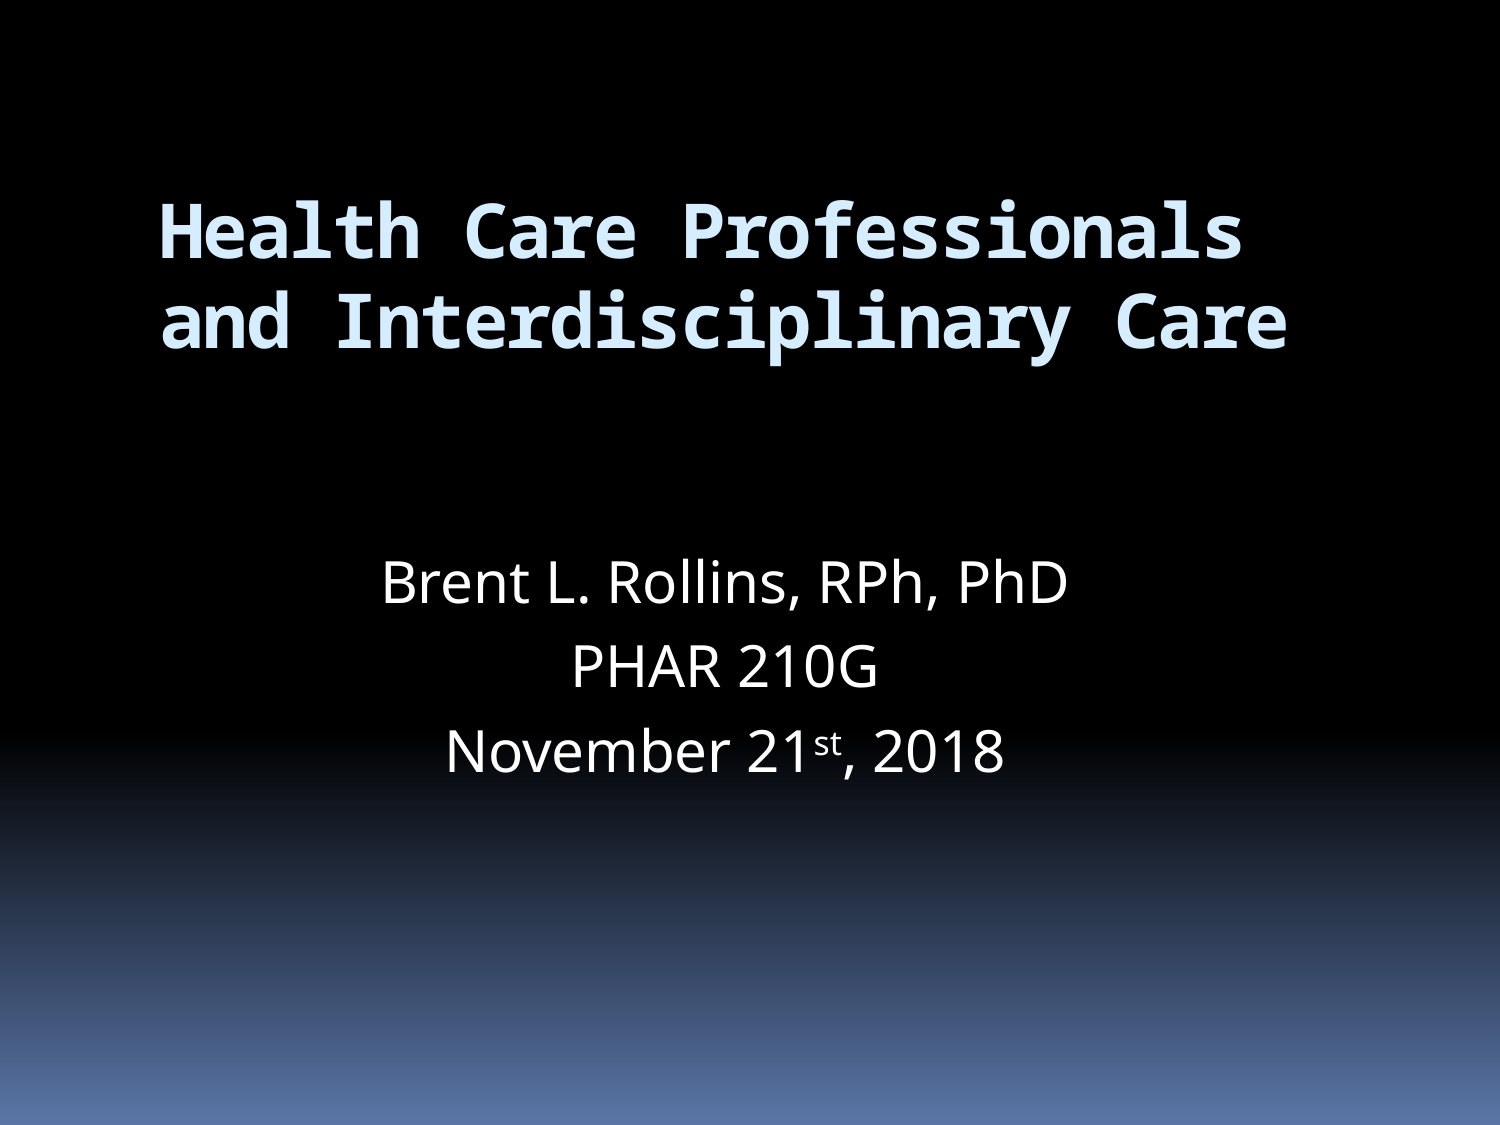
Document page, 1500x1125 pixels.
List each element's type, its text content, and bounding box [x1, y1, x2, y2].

title Health Care Professionals and Interdisciplinary Care [87, 174, 1363, 525]
subtitle Brent L. Rollins, RPh, PhD PHAR 210G November 21st, 2018 [199, 537, 1251, 926]
